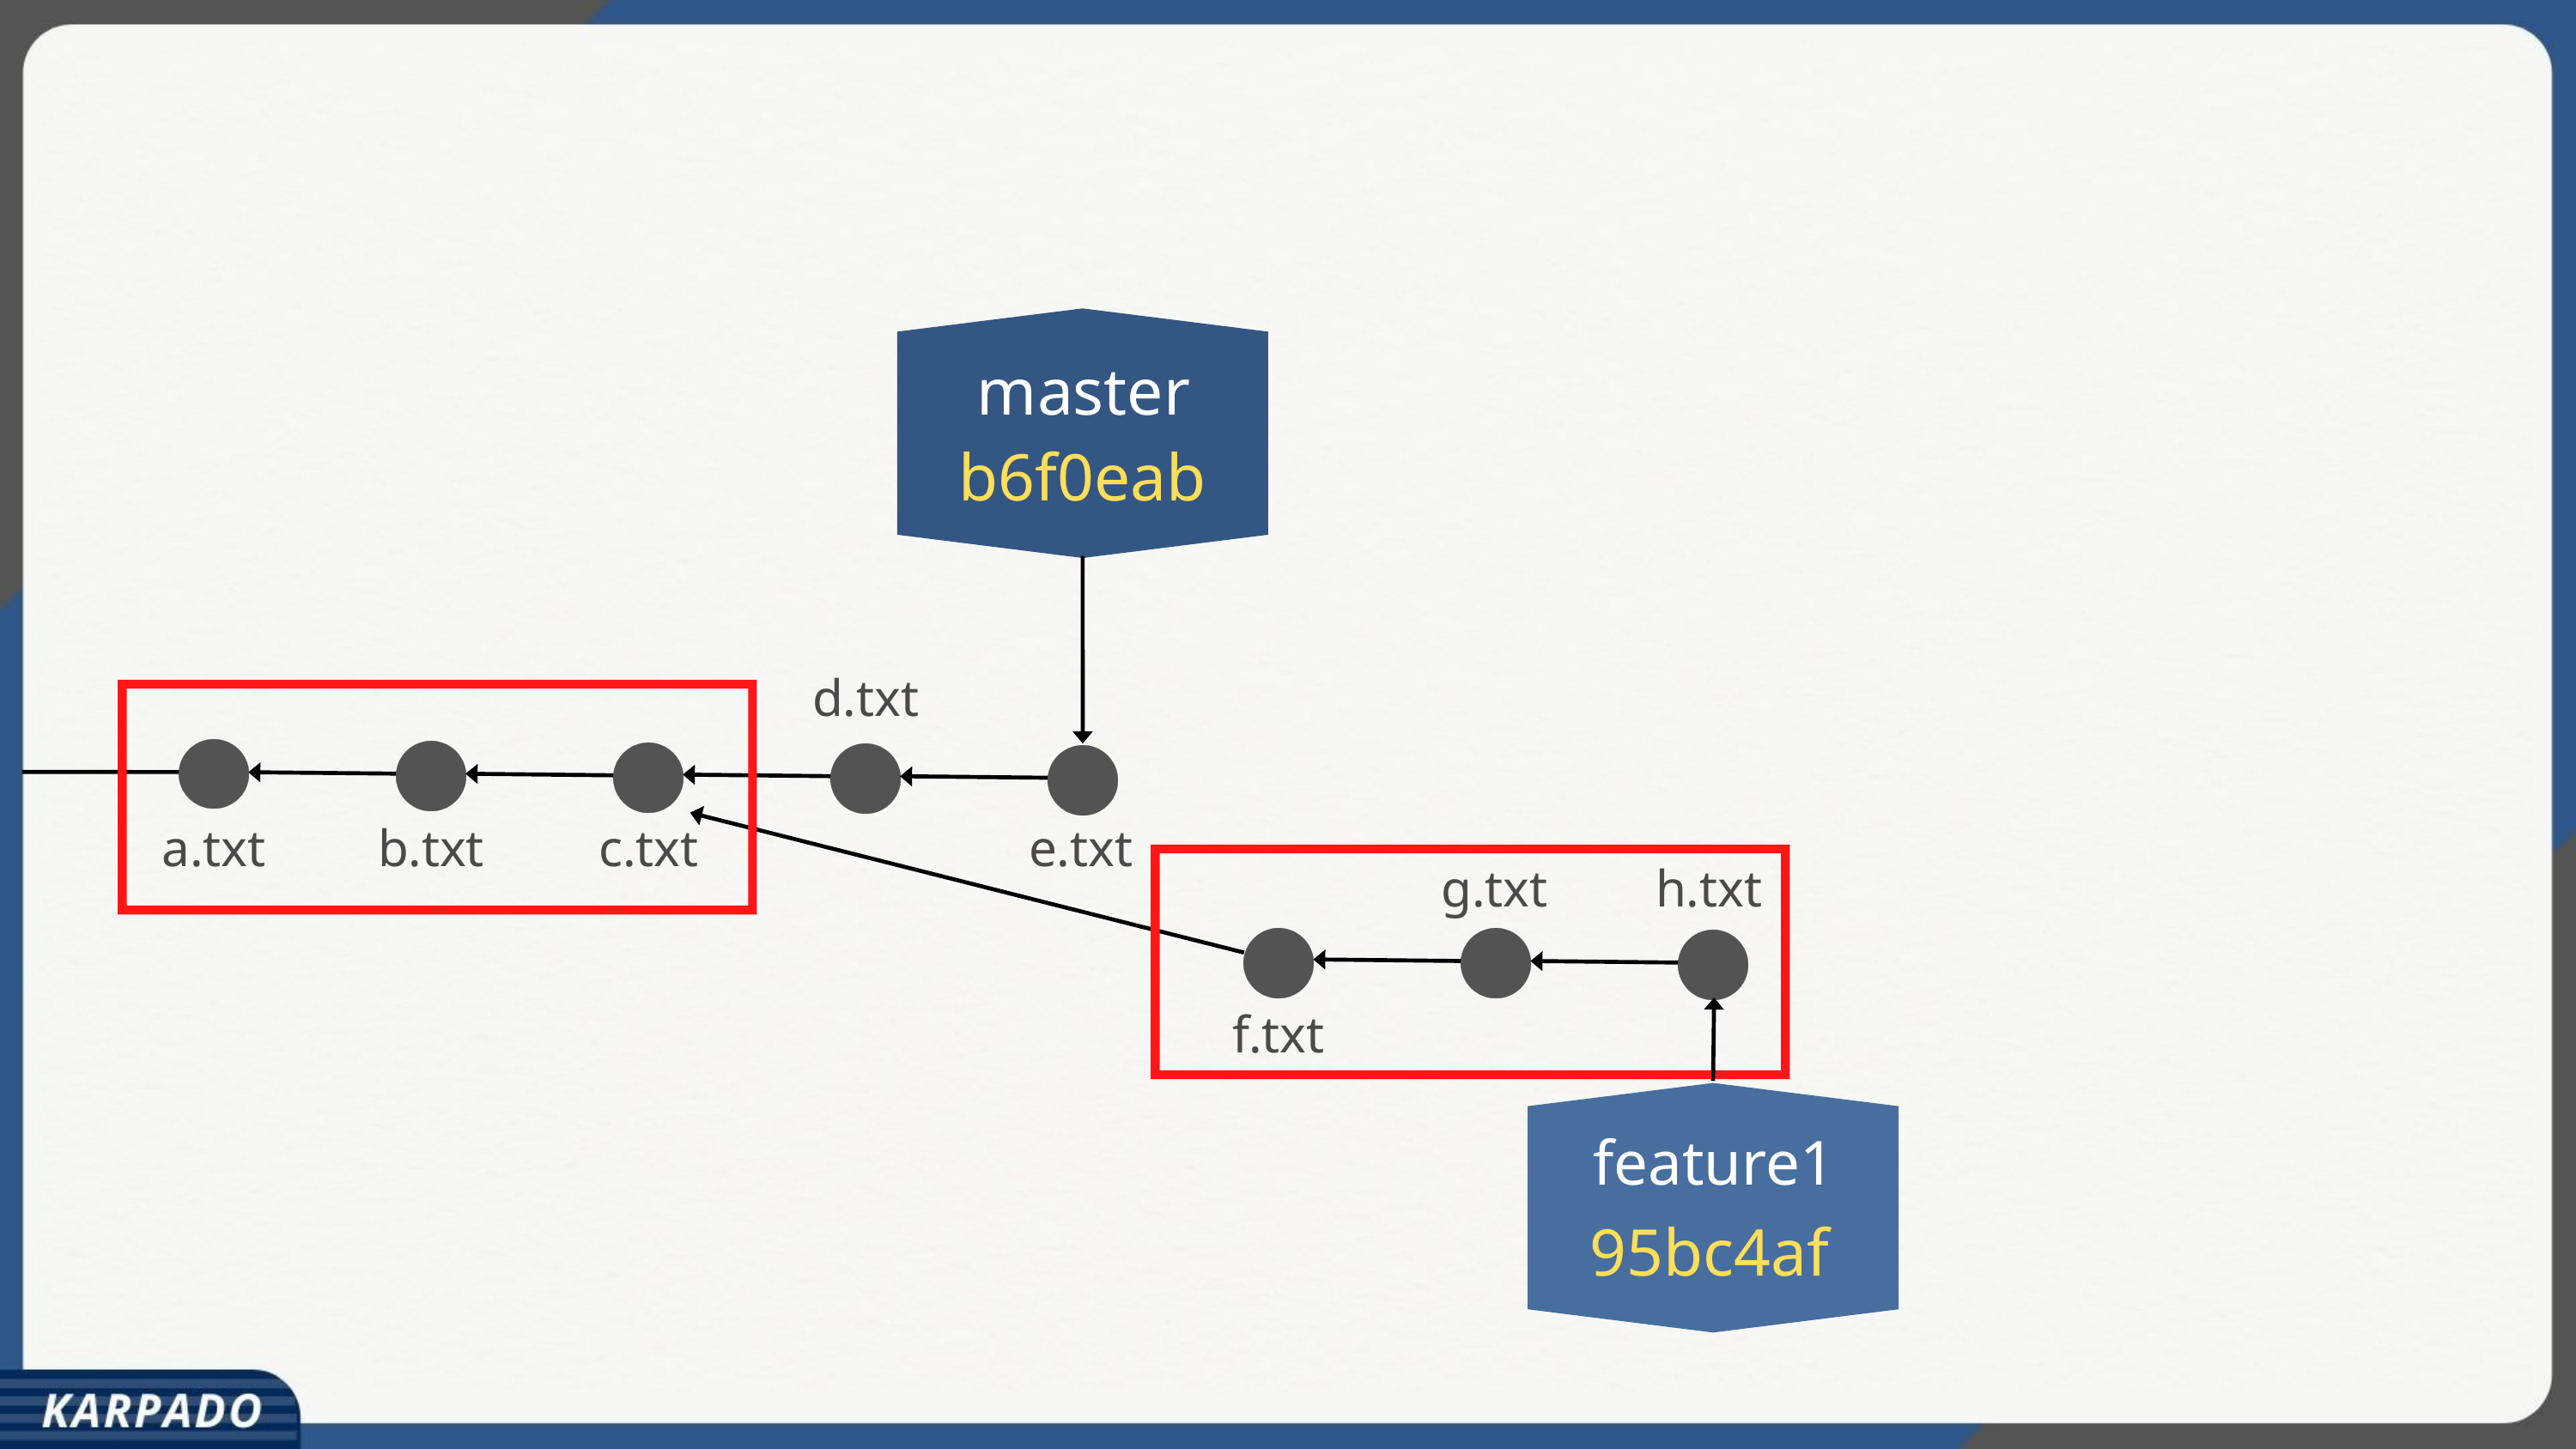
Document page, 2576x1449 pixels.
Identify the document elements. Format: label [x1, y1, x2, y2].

text_box [896, 308, 1269, 559]
text_box [319, 477, 556, 1118]
picture [0, 0, 2576, 1449]
text_box [1352, 642, 1589, 1282]
text_box [1527, 1082, 1899, 1333]
